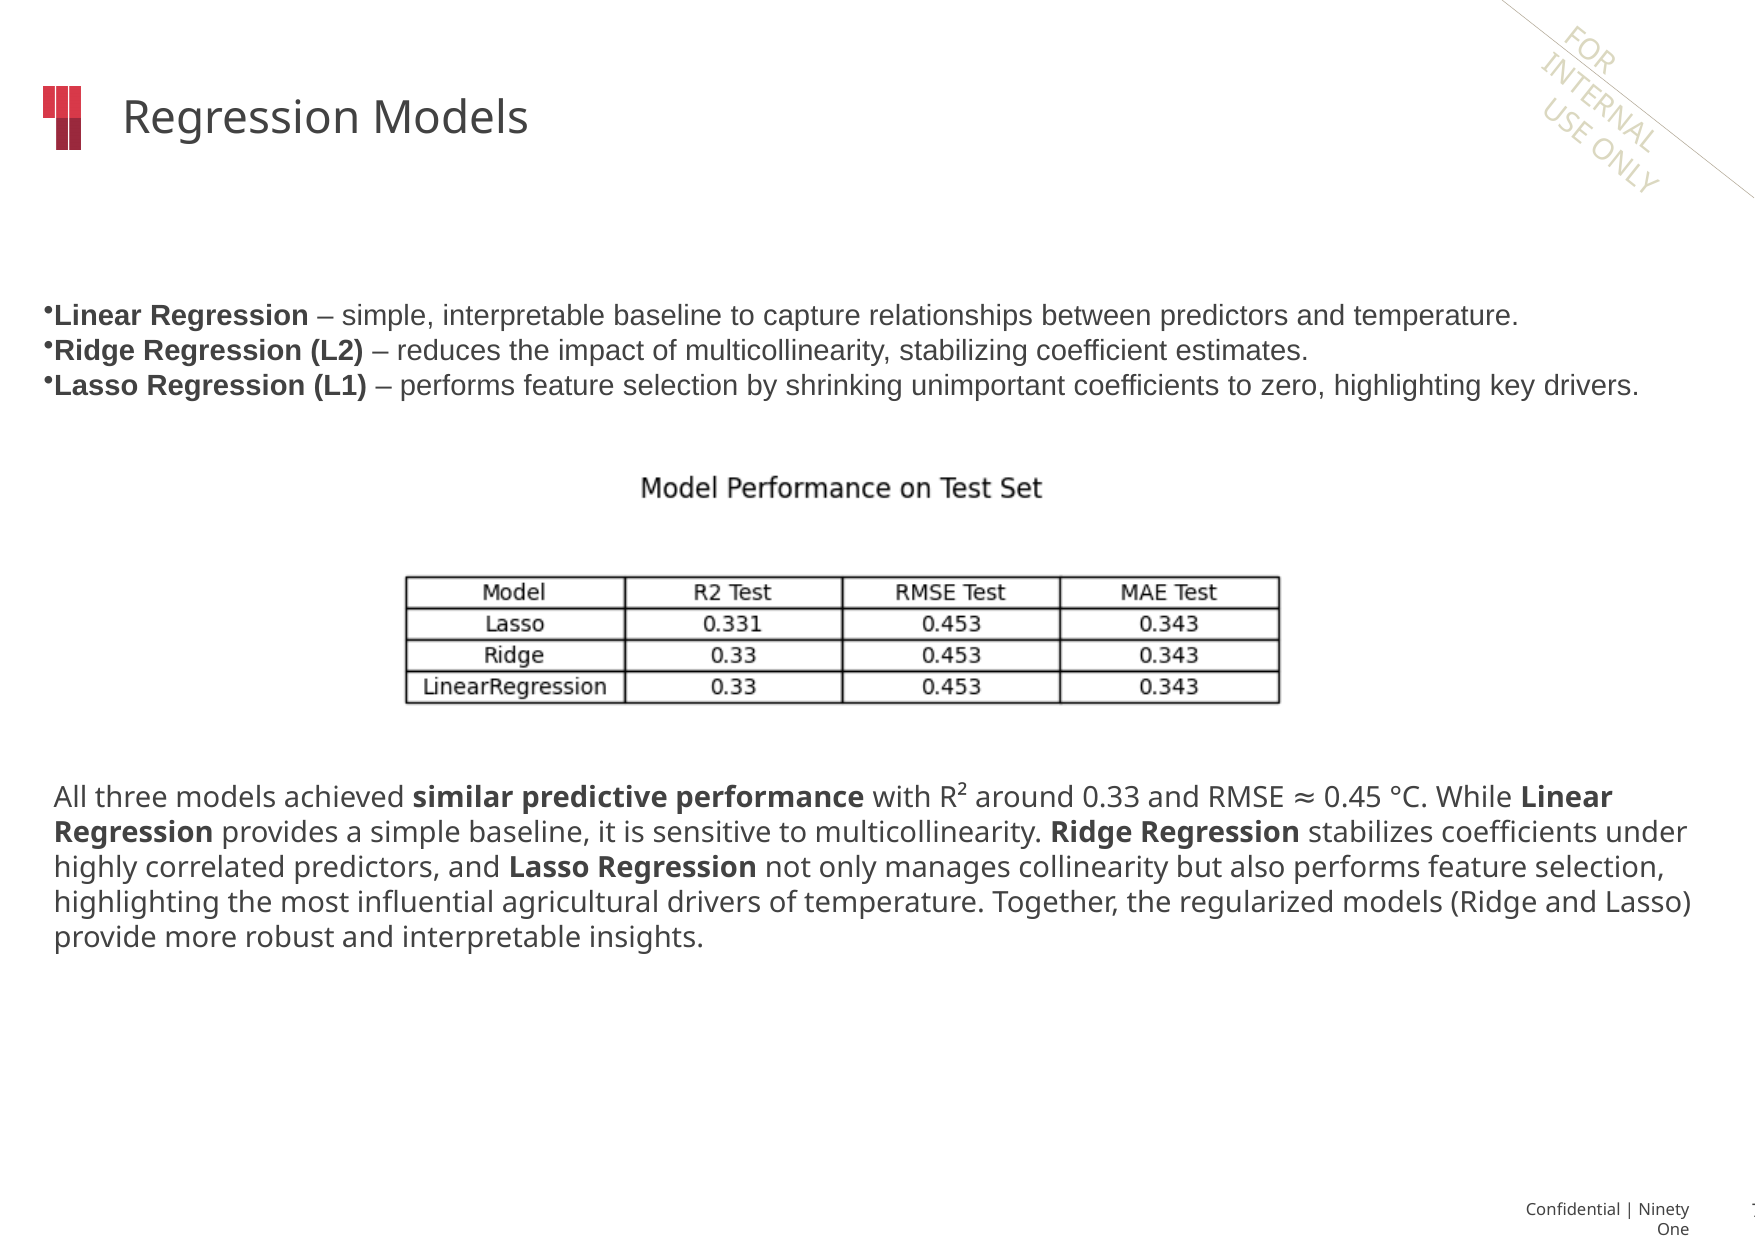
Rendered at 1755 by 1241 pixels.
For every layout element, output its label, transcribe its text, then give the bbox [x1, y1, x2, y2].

text_box All three models achieved similar predictive performance with R² around 0.33 and RMSE ≈ 0.45 °C. While Linear Regression provides a simple baseline, it is sensitive to multicollinearity. Ridge Regression stabilizes coefficients under highly correlated predictors, and Lasso Regression not only manages collinearity but also performs feature selection, highlighting the most influential agricultural drivers of temperature. Together, the regularized models (Ridge and Lasso) provide more robust and interpretable insights. [38, 770, 1716, 961]
picture [398, 462, 1288, 726]
title Regression Models [122, 86, 1729, 143]
picture [43, 86, 81, 150]
text_box Linear Regression – simple, interpretable baseline to capture relationships between predictors and temperature. Ridge Regression (L2) – reduces the impact of multicollinearity, stabilizing coefficient estimates. Lasso Regression (L1) – performs feature selection by shrinking unimportant coefficients to zero, highlighting key drivers. [28, 288, 1658, 409]
